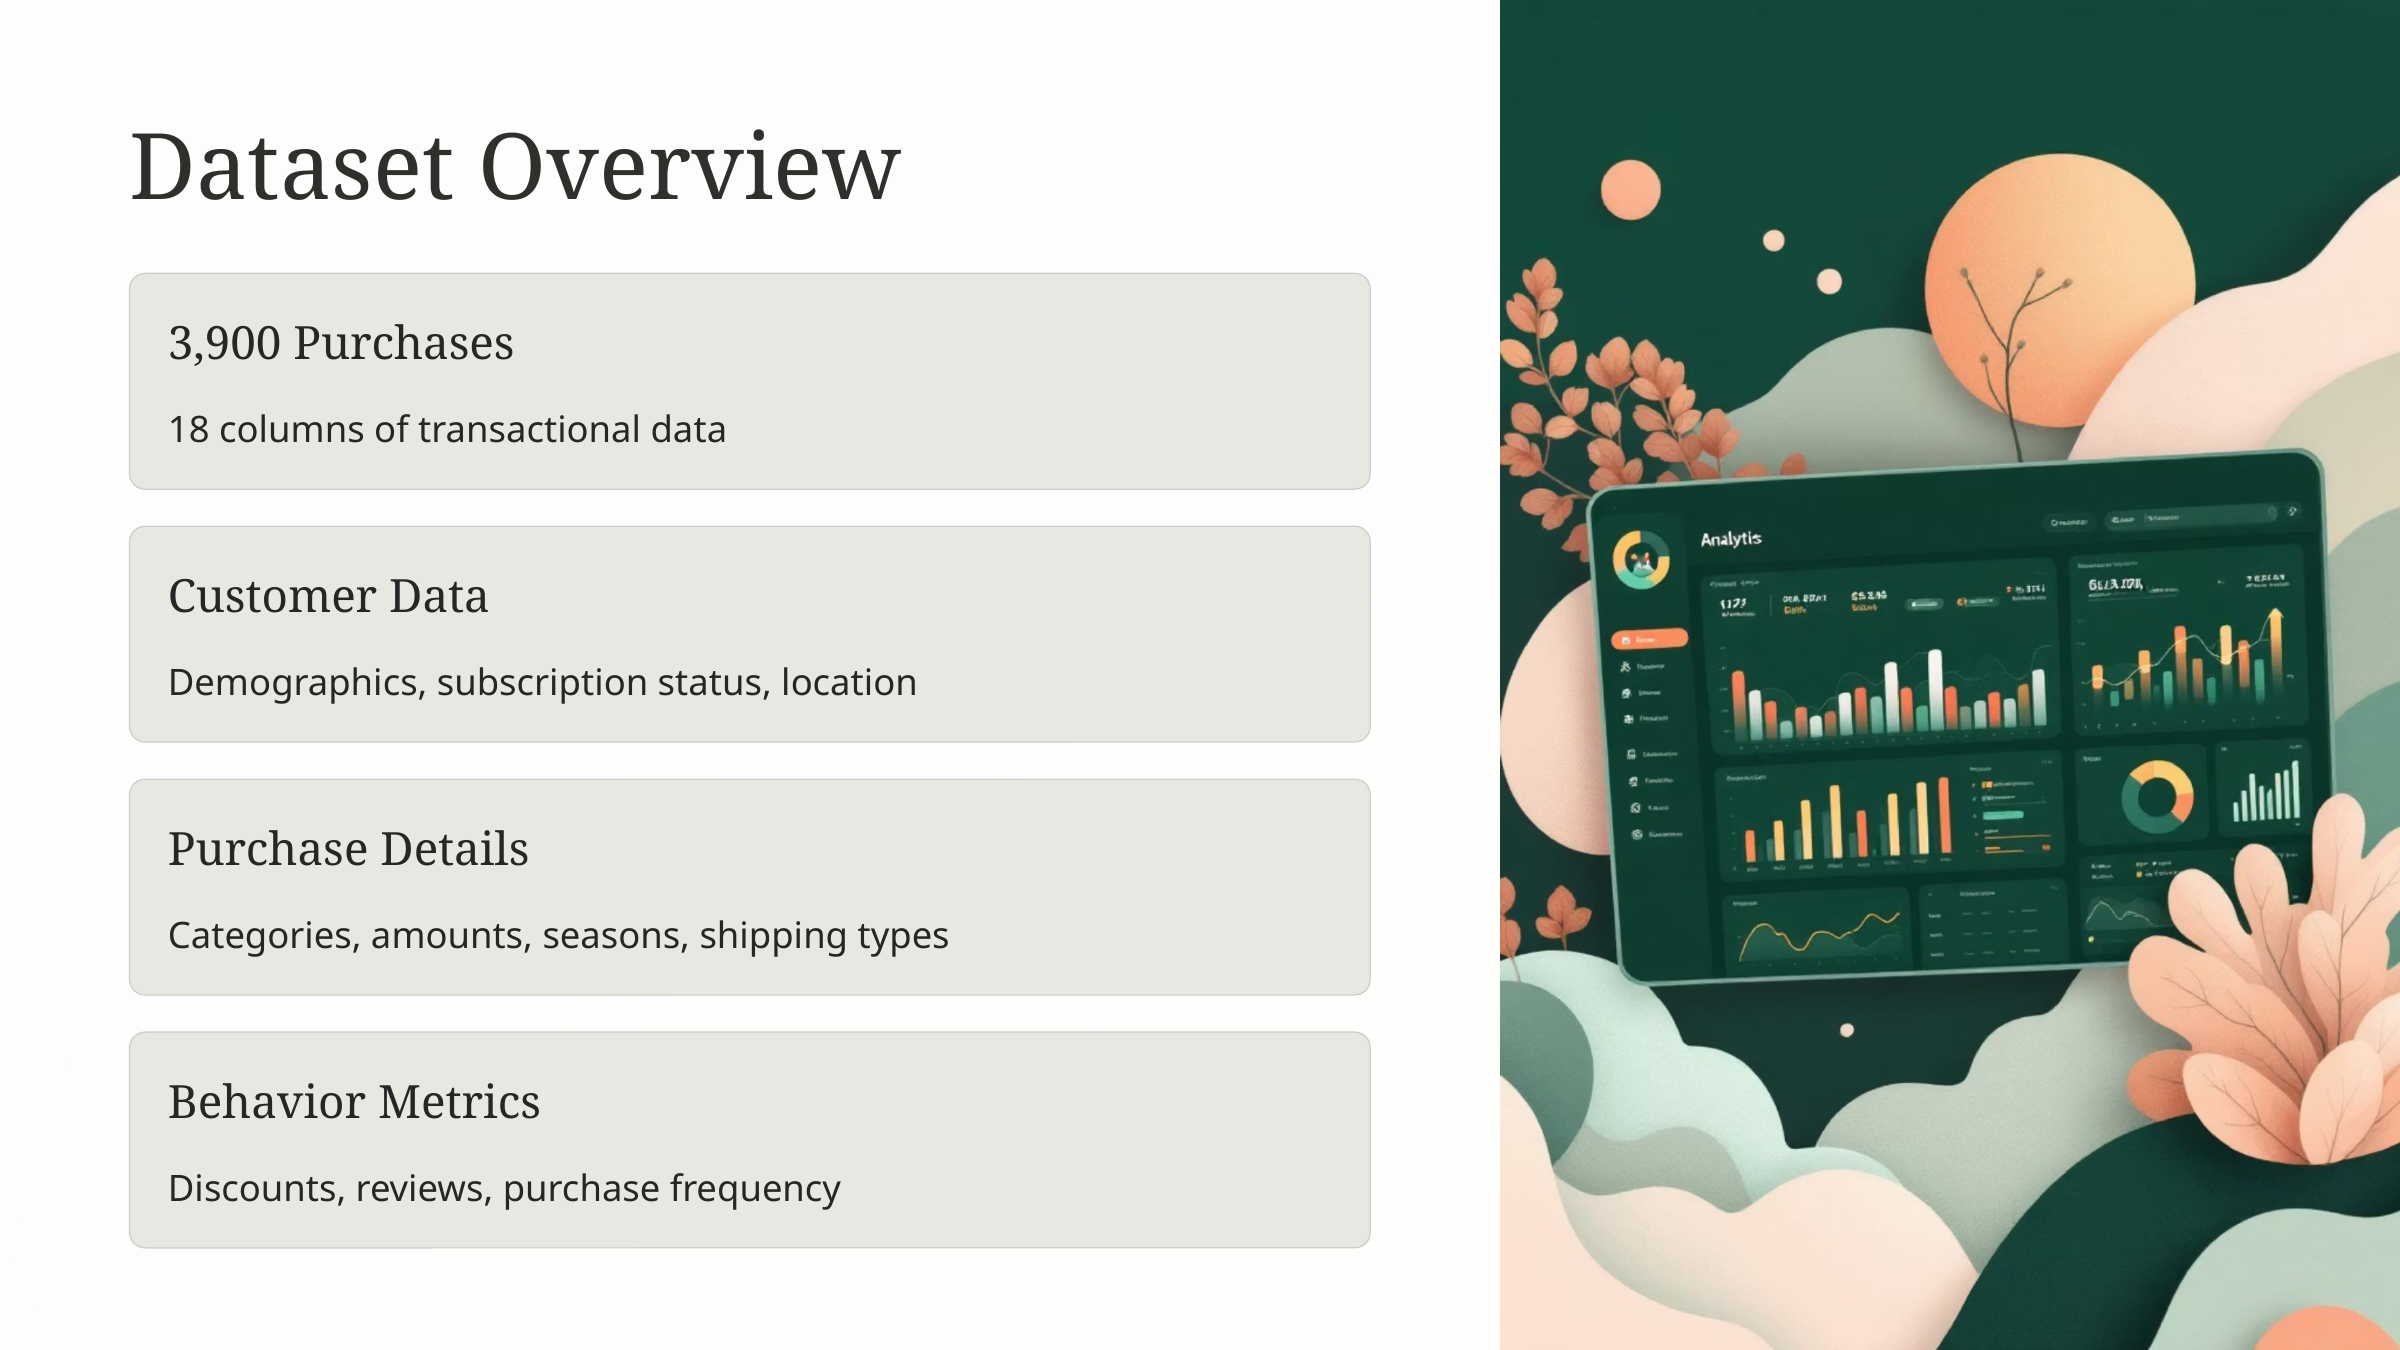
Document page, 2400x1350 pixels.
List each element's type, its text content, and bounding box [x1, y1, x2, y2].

text_box [129, 1032, 1371, 1248]
text_box Behavior Metrics [167, 1070, 631, 1129]
text_box 3,900 Purchases [167, 311, 631, 370]
text_box Purchase Details [167, 817, 631, 876]
text_box Customer Data [167, 564, 631, 623]
text_box [129, 526, 1371, 743]
text_box Categories, amounts, seasons, shipping types [167, 897, 1332, 957]
text_box [129, 779, 1371, 996]
text_box 18 columns of transactional data [167, 391, 1332, 451]
text_box Discounts, reviews, purchase frequency [167, 1150, 1332, 1210]
picture [1499, 0, 2400, 1350]
text_box [129, 273, 1371, 490]
text_box Dataset Overview [129, 102, 1056, 218]
text_box Demographics, subscription status, location [167, 644, 1332, 704]
